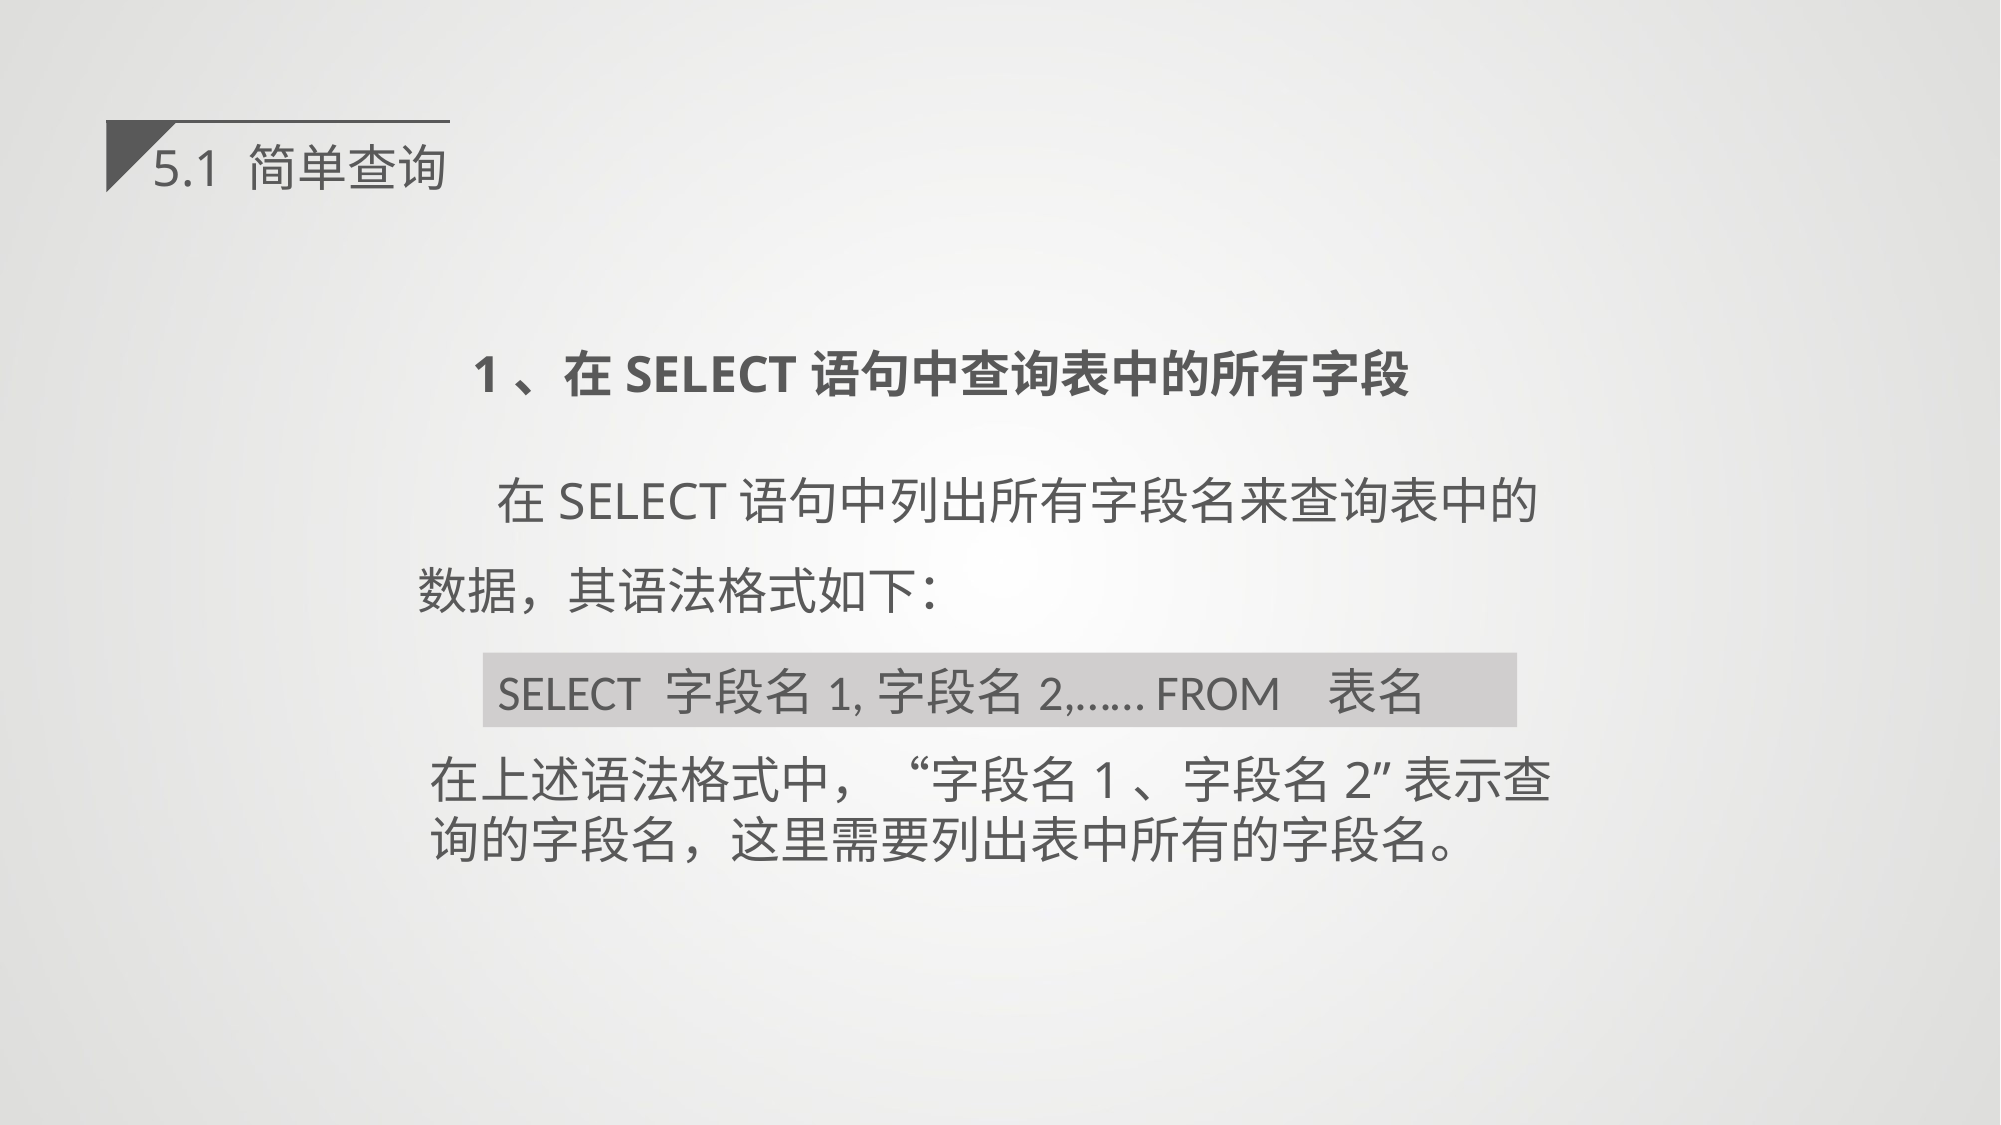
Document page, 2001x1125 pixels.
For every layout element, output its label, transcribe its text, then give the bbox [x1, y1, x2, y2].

text_box 1、在SELECT语句中查询表中的所有字段 [402, 305, 1598, 411]
text_box 5.1 简单查询 [124, 103, 476, 230]
text_box 在SELECT语句中列出所有字段名来查询表中的数据，其语法格式如下： [402, 432, 1598, 628]
text_box 在上述语法格式中，“字段名1、字段名2”表示查询的字段名，这里需要列出表中所有的字段名。 [415, 741, 1585, 854]
picture [0, 0, 2001, 1125]
text_box [105, 120, 178, 195]
text_box SELECT 字段名1,字段名2,…… FROM 表名 [482, 652, 1518, 728]
